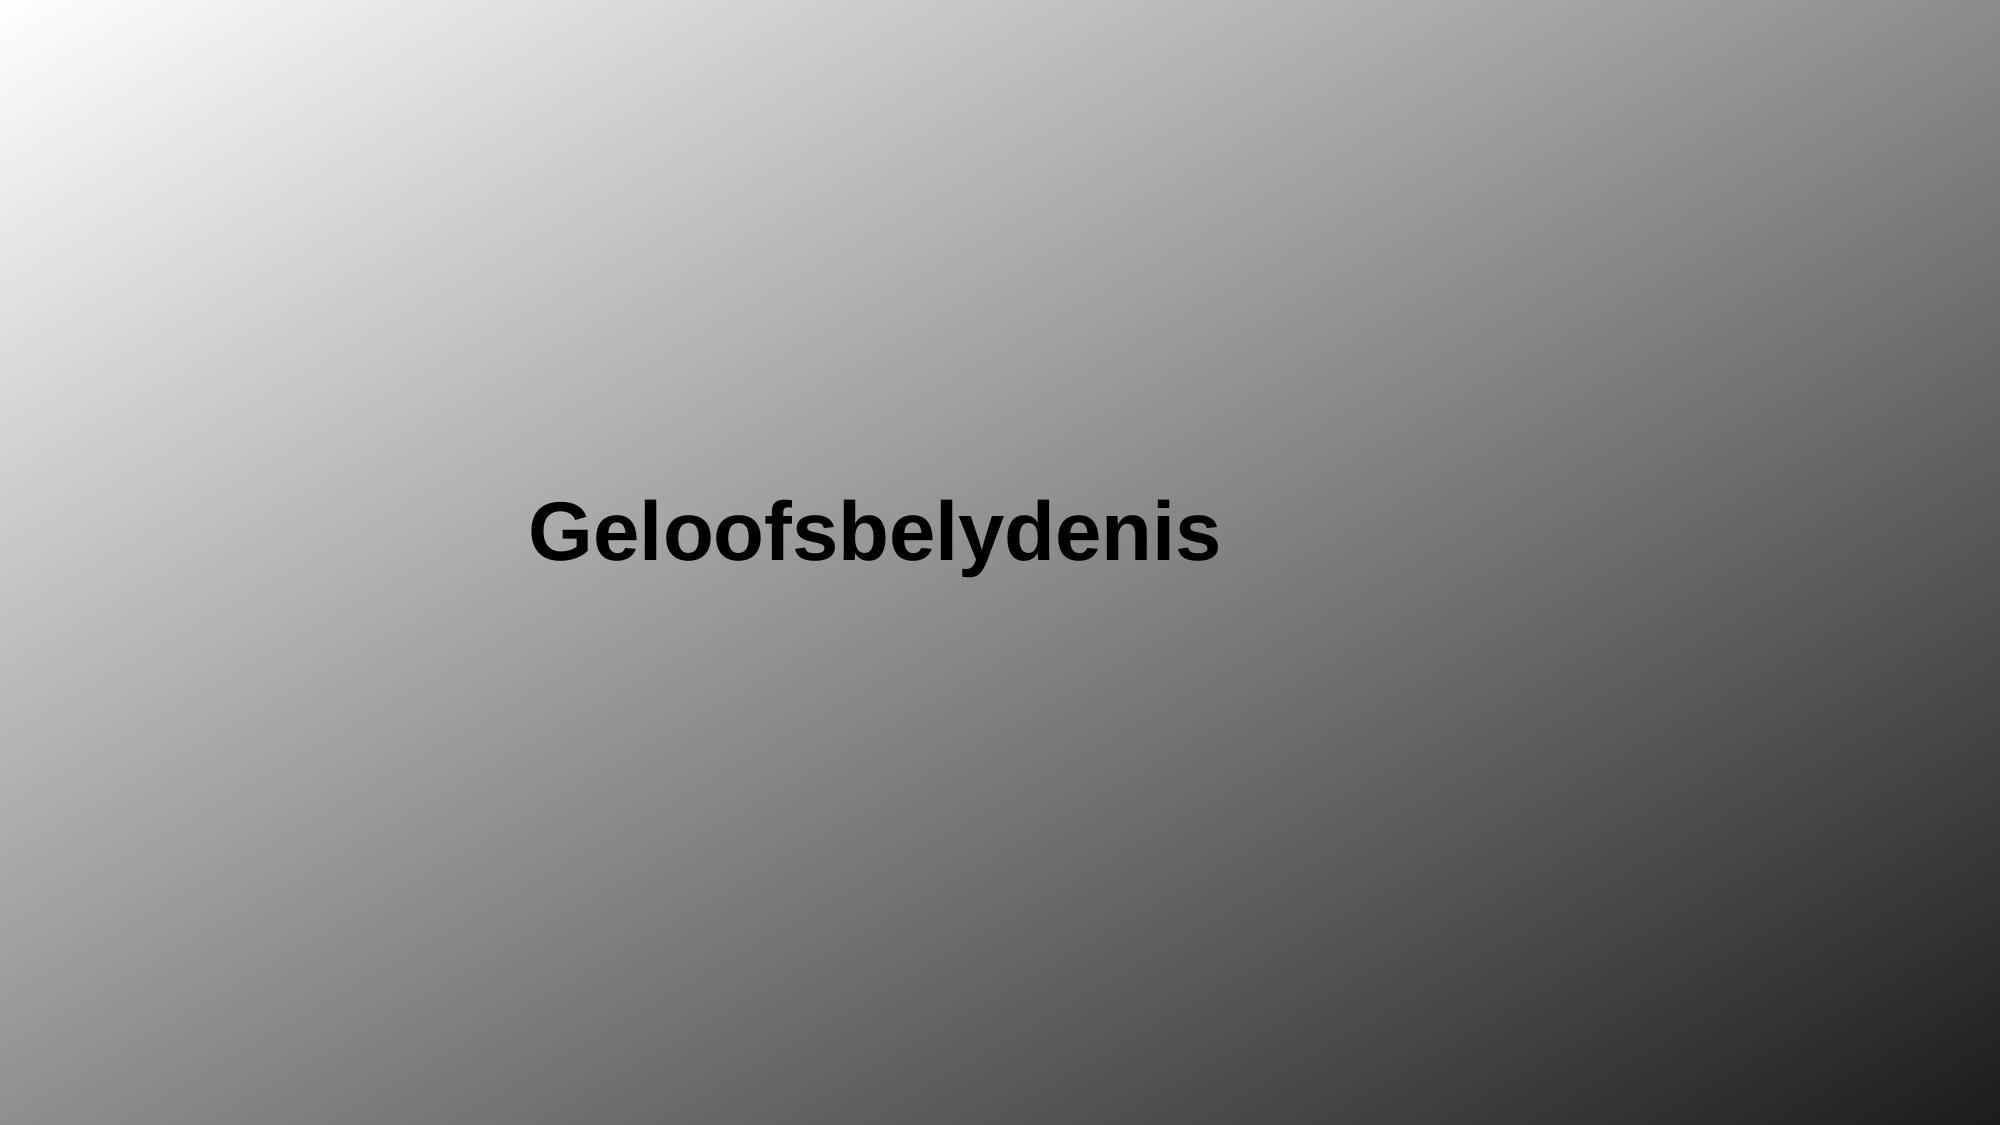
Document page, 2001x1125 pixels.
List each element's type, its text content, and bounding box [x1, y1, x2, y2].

title Geloofsbelydenis [475, 413, 1276, 655]
